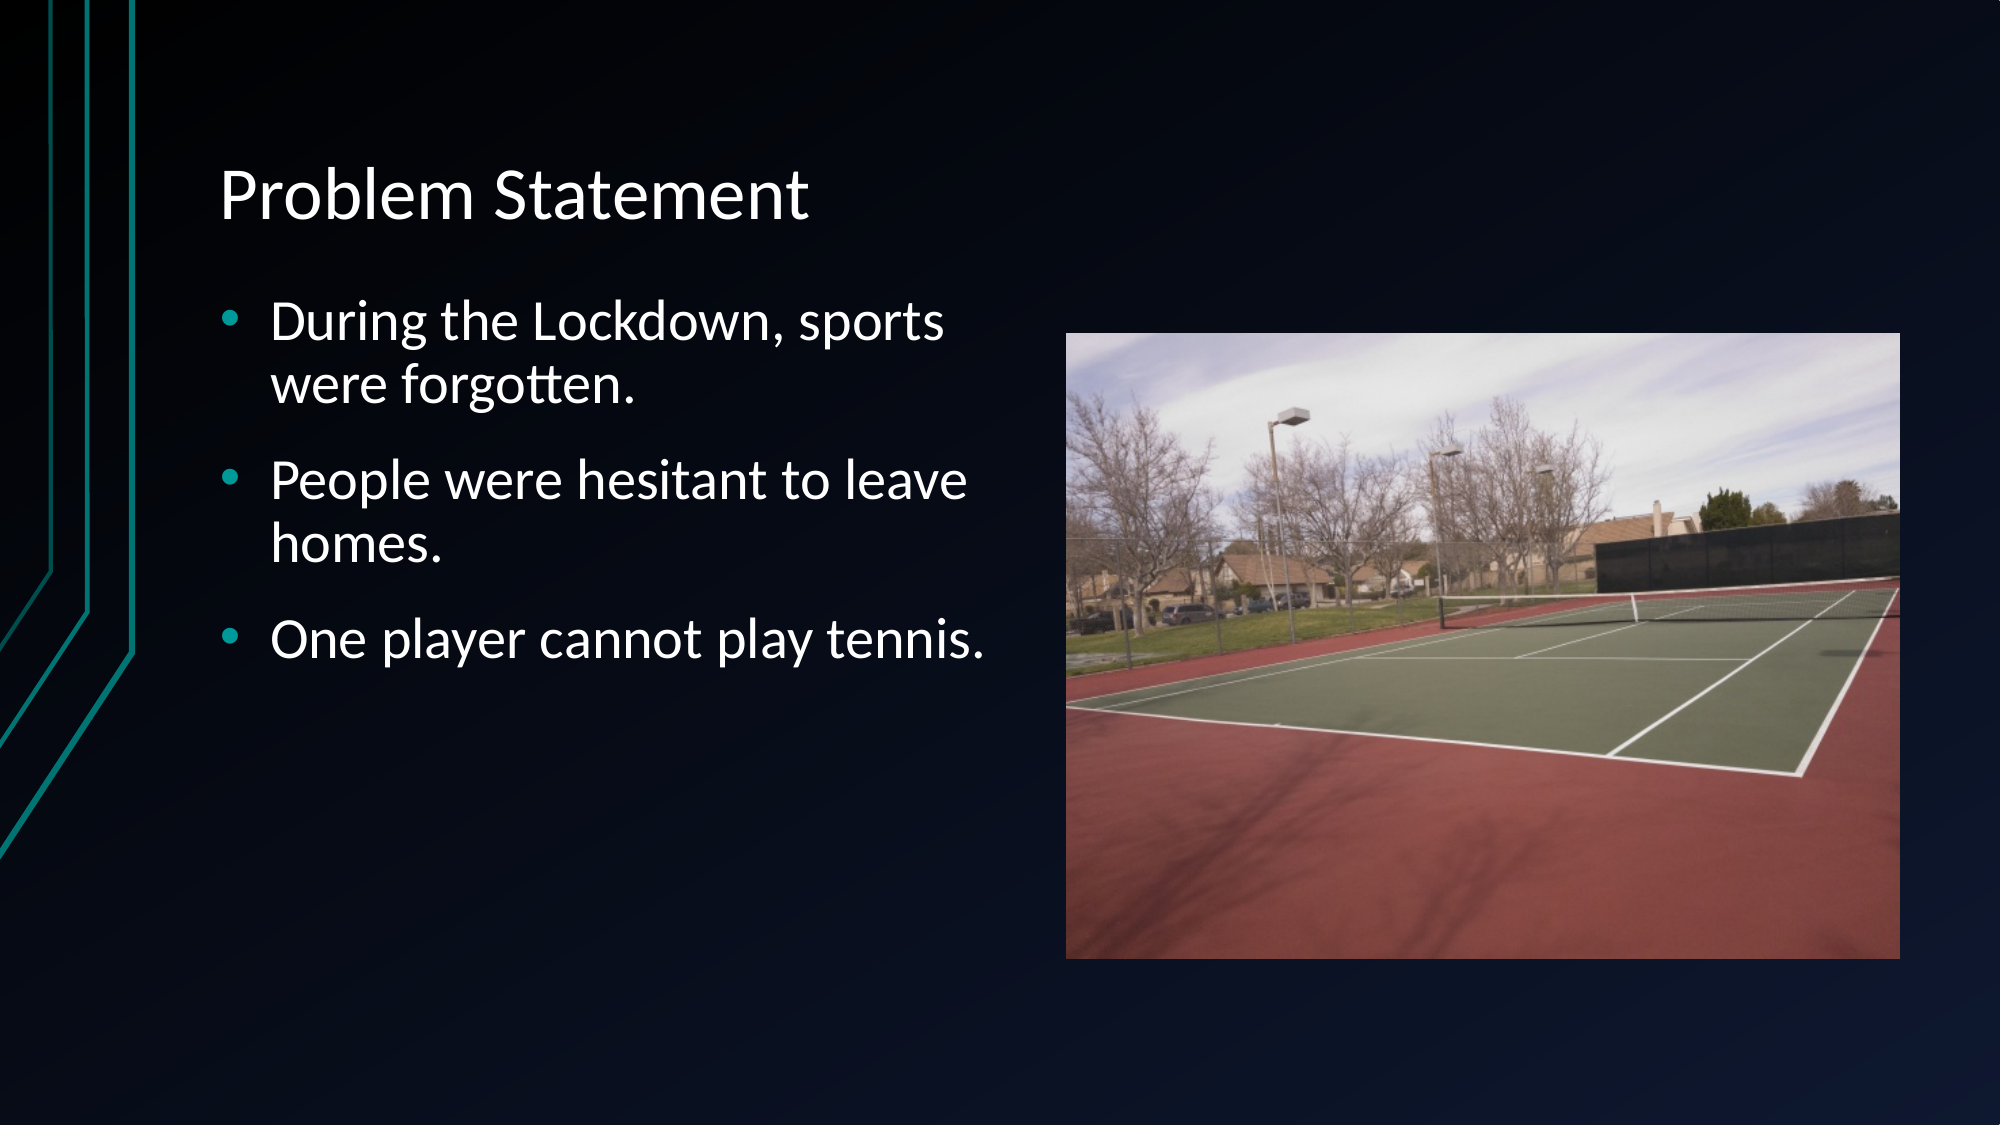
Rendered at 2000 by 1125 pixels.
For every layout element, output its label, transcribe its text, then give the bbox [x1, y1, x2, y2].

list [1066, 333, 1900, 959]
list During the Lockdown, sports were forgotten. People were hesitant to leave homes. One player cannot play tennis. [199, 279, 1033, 1013]
title Problem Statement [199, 45, 1900, 246]
